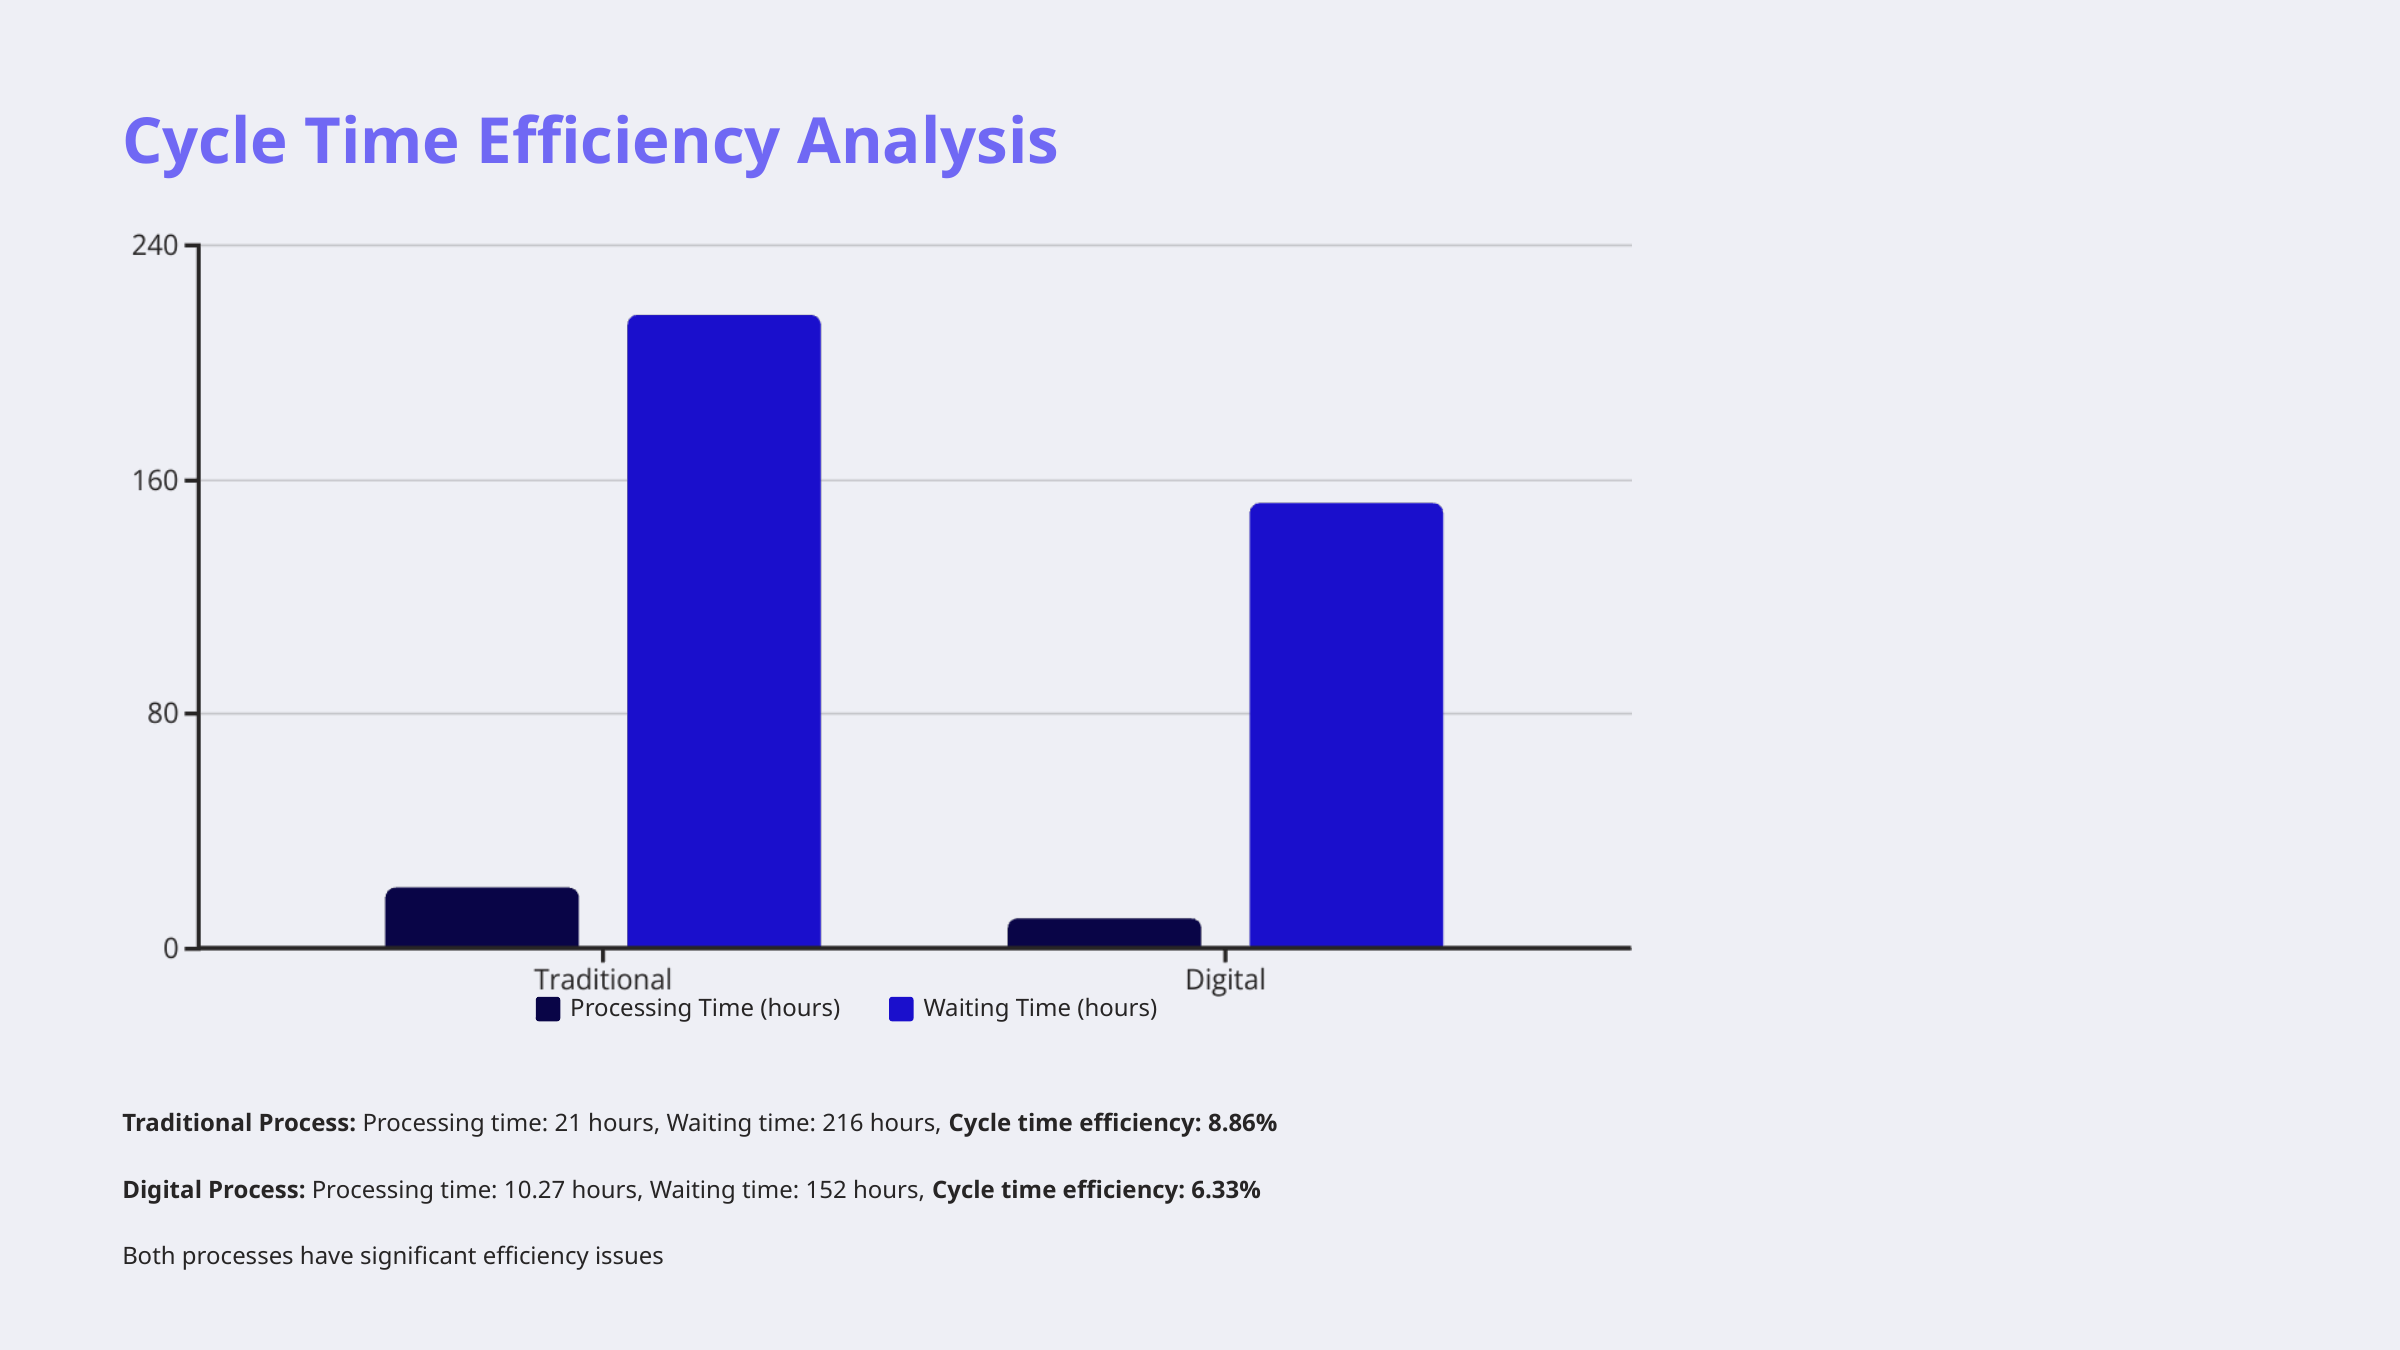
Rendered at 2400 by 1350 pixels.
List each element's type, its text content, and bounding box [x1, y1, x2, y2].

text_box [535, 997, 561, 1022]
picture [122, 225, 1632, 997]
text_box Cycle Time Efficiency Analysis [122, 95, 988, 177]
text_box Digital Process: Processing time: 10.27 hours, Waiting time: 152 hours, Cycle time efficiency: 6.33% [122, 1164, 2278, 1204]
text_box Waiting Time (hours) [923, 997, 1180, 1022]
text_box Traditional Process: Processing time: 21 hours, Waiting time: 216 hours, Cycle time efficiency: 8.86% [122, 1097, 2278, 1137]
text_box [889, 997, 914, 1022]
text_box Processing Time (hours) [570, 997, 865, 1022]
text_box Both processes have significant efficiency issues [122, 1231, 2278, 1271]
